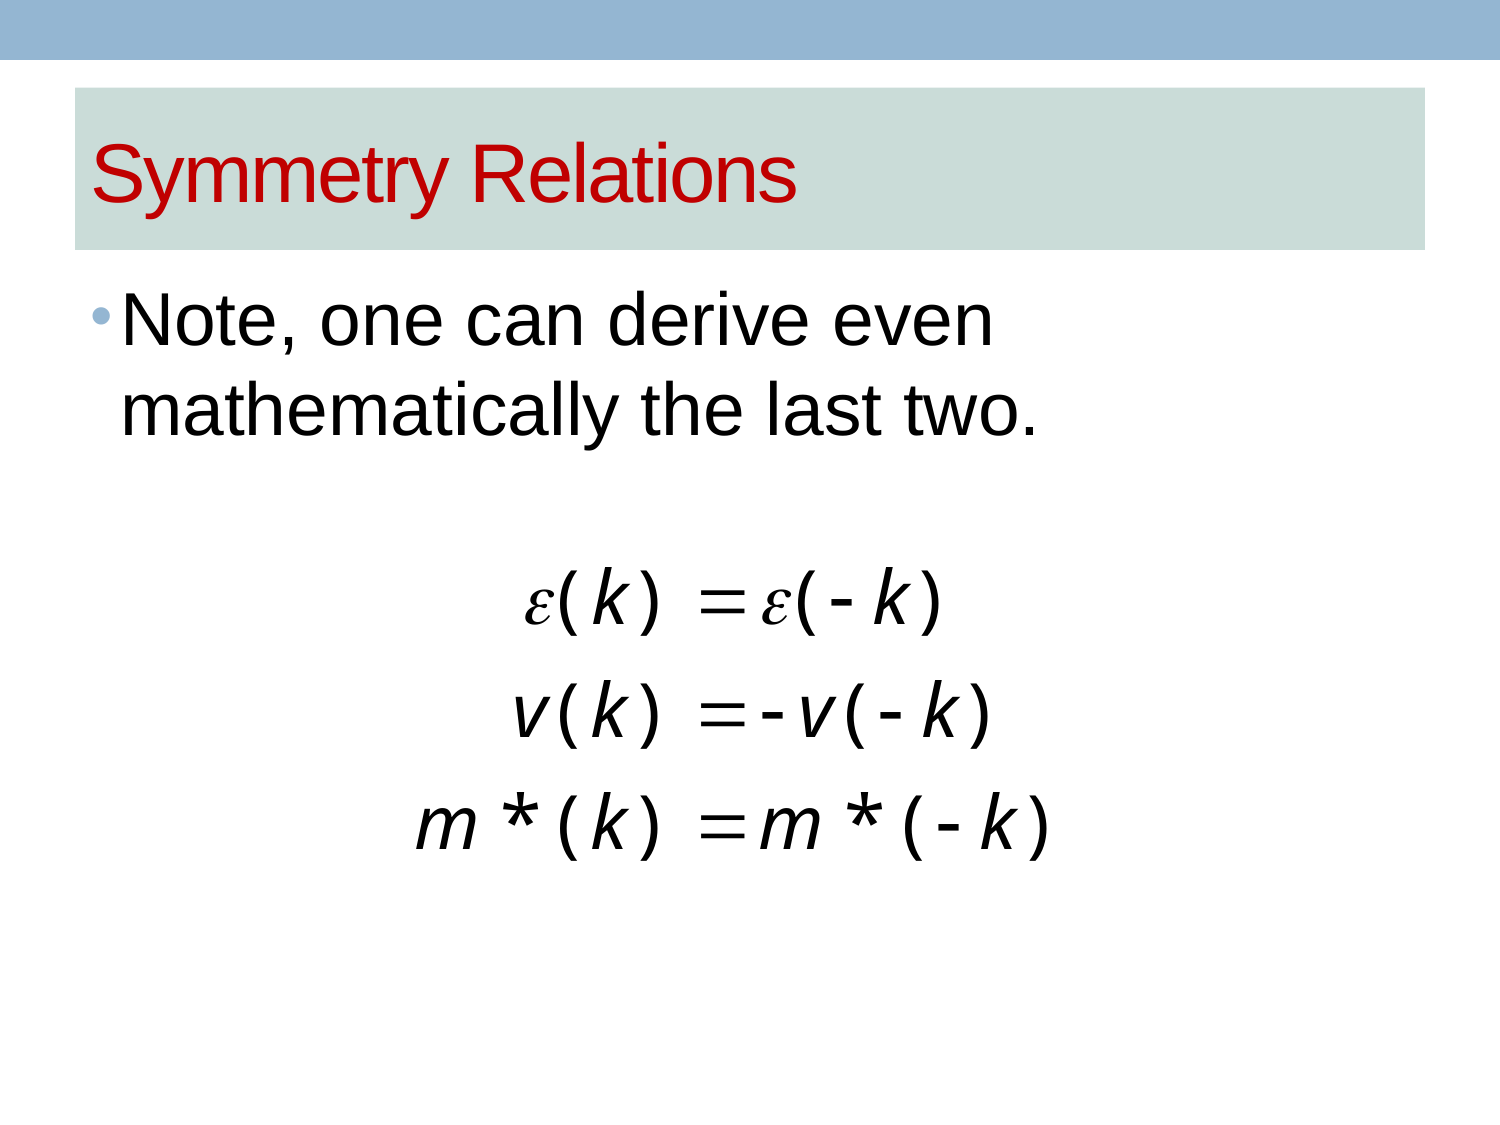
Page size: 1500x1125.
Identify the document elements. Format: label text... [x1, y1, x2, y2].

title Symmetry Relations [75, 87, 1425, 250]
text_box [412, 562, 1061, 872]
list Note, one can derive even mathematically the last two. [75, 262, 1425, 1063]
